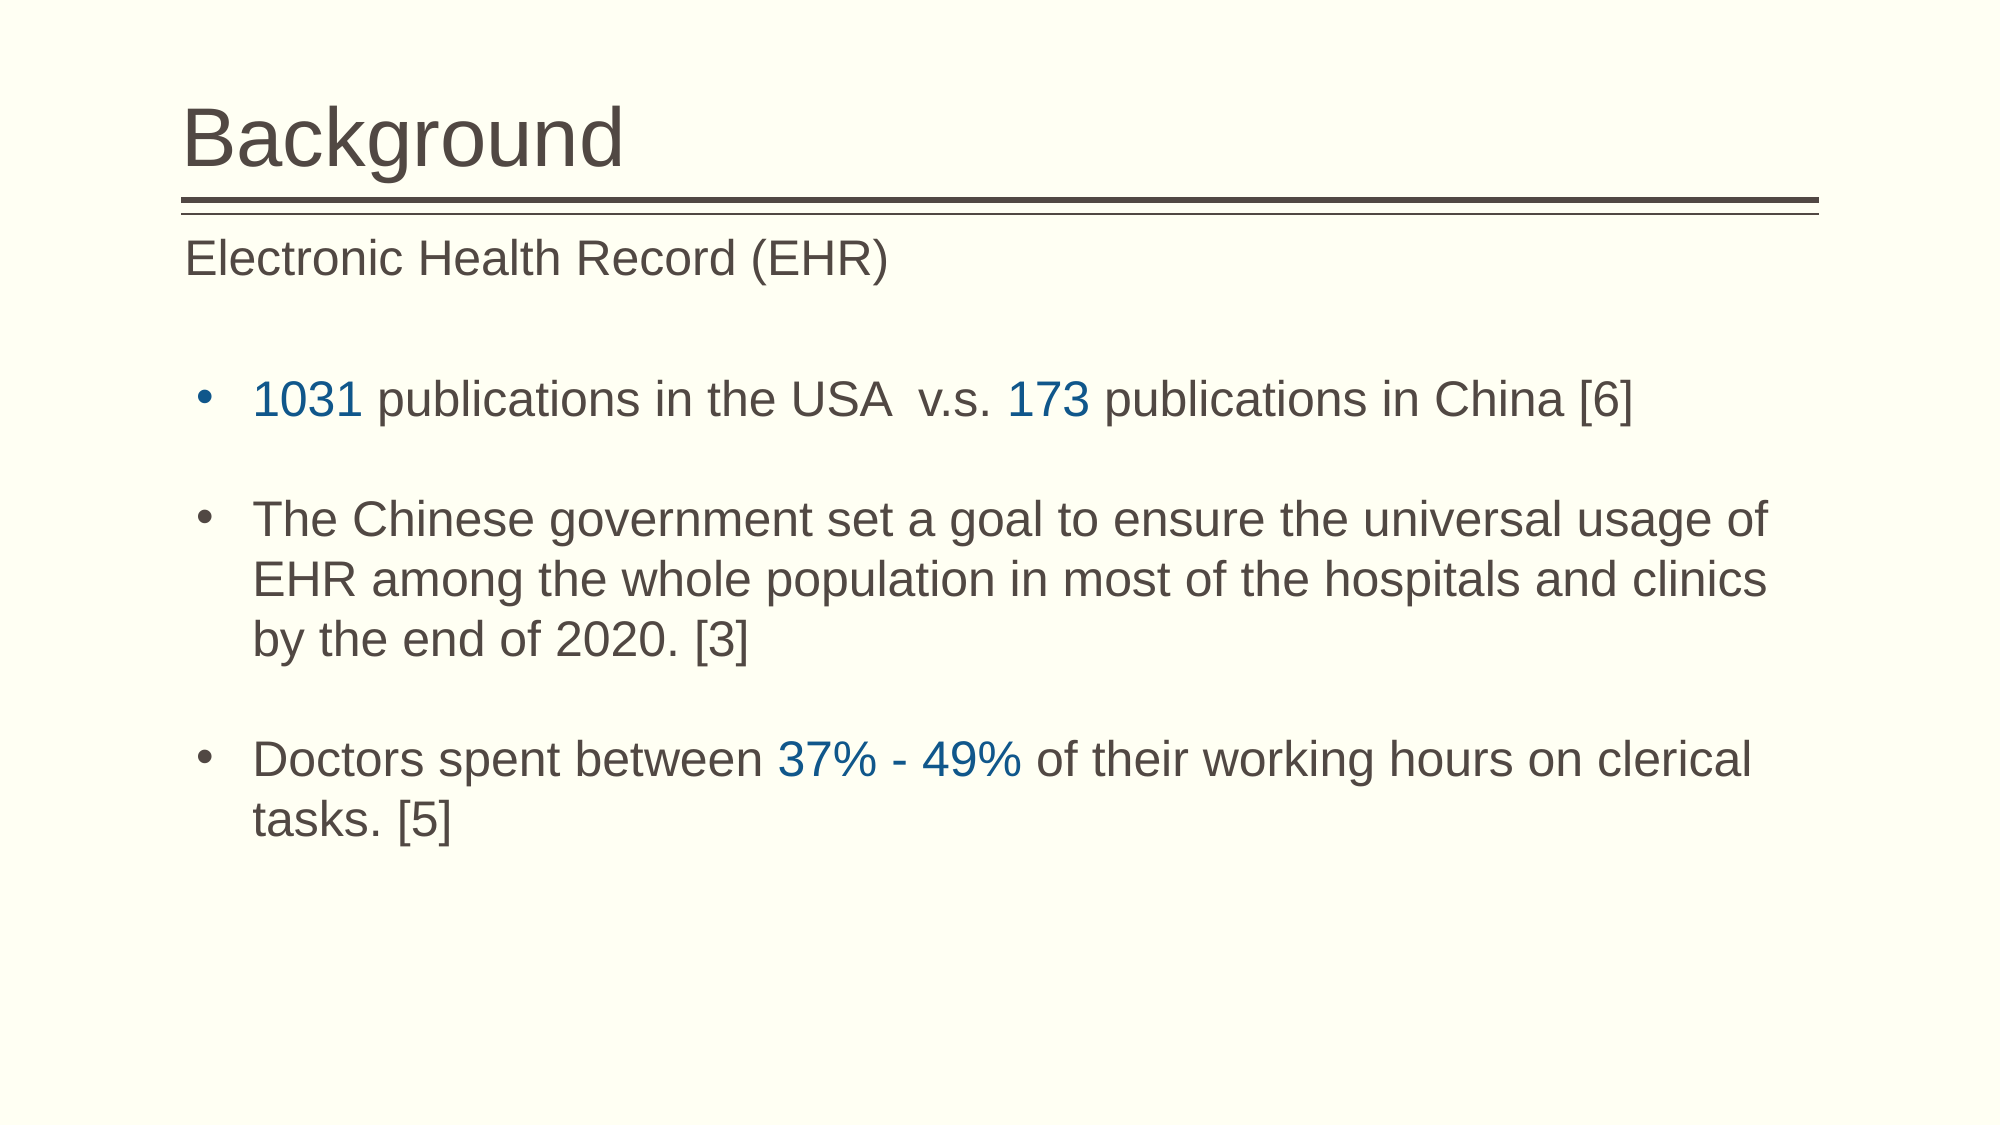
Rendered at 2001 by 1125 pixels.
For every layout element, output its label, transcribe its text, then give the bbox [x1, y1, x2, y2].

text_box 1031 publications in the USA v.s. 173 publications in China [6] The Chinese government set a goal to ensure the universal usage of EHR among the whole population in most of the hospitals and clinics by the end of 2020. [3] Doctors spent between 37% - 49% of their working hours on clerical tasks. [5] [181, 358, 1819, 854]
text_box Electronic Health Record (EHR) [169, 217, 1807, 293]
title Background [181, 12, 1819, 193]
